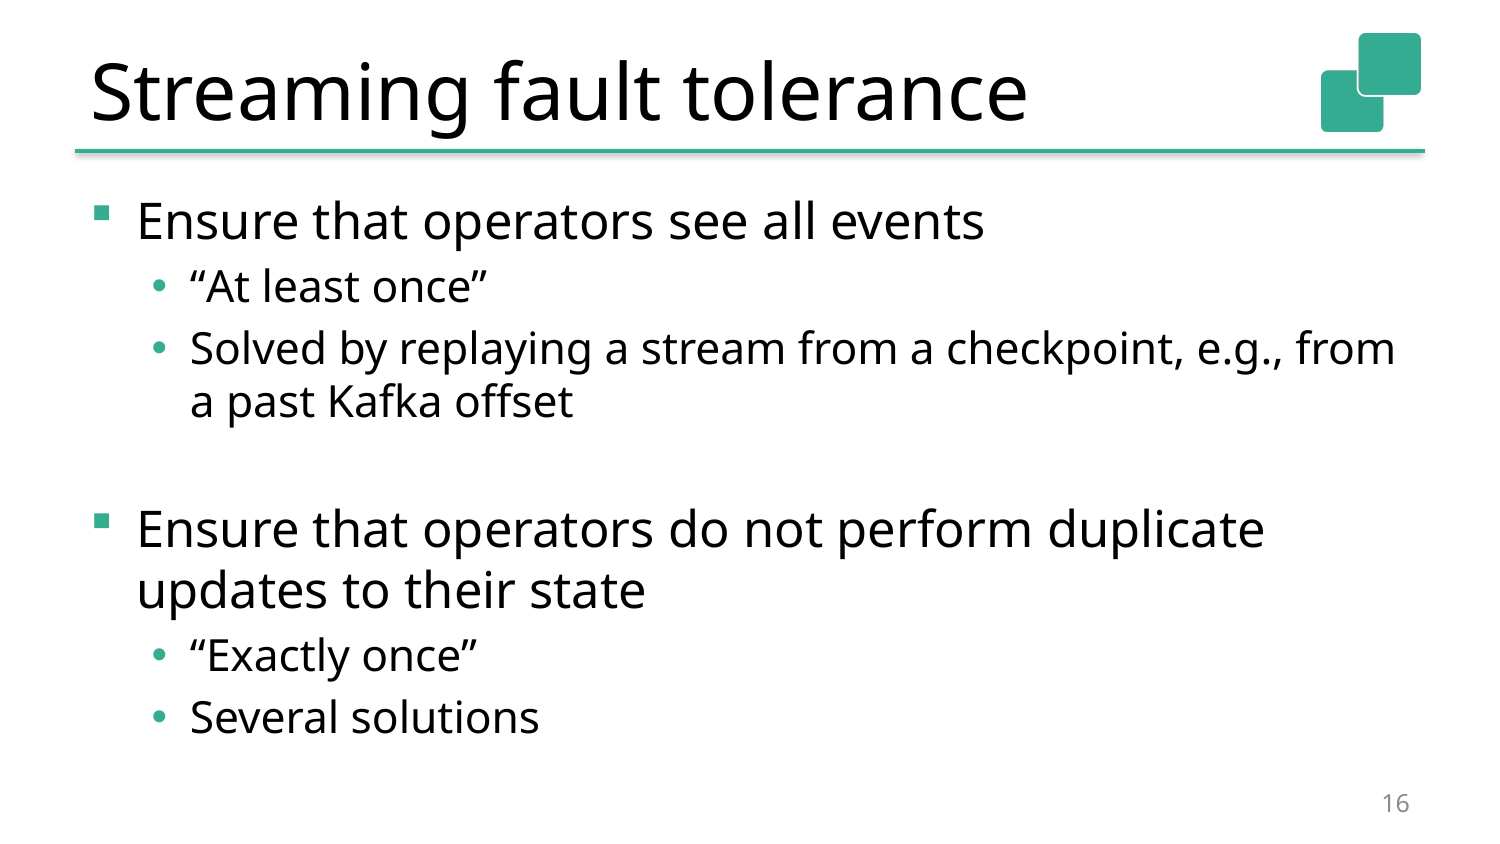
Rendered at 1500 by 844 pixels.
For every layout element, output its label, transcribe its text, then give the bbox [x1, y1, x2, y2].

title Streaming fault tolerance [75, 33, 1302, 145]
list Ensure that operators see all events “At least once” Solved by replaying a stream from a checkpoint, e.g., from a past Kafka offset Ensure that operators do not perform duplicate updates to their state “Exactly once” Several solutions [75, 181, 1425, 754]
picture [1321, 33, 1421, 132]
slide_number 16 [1074, 782, 1425, 827]
